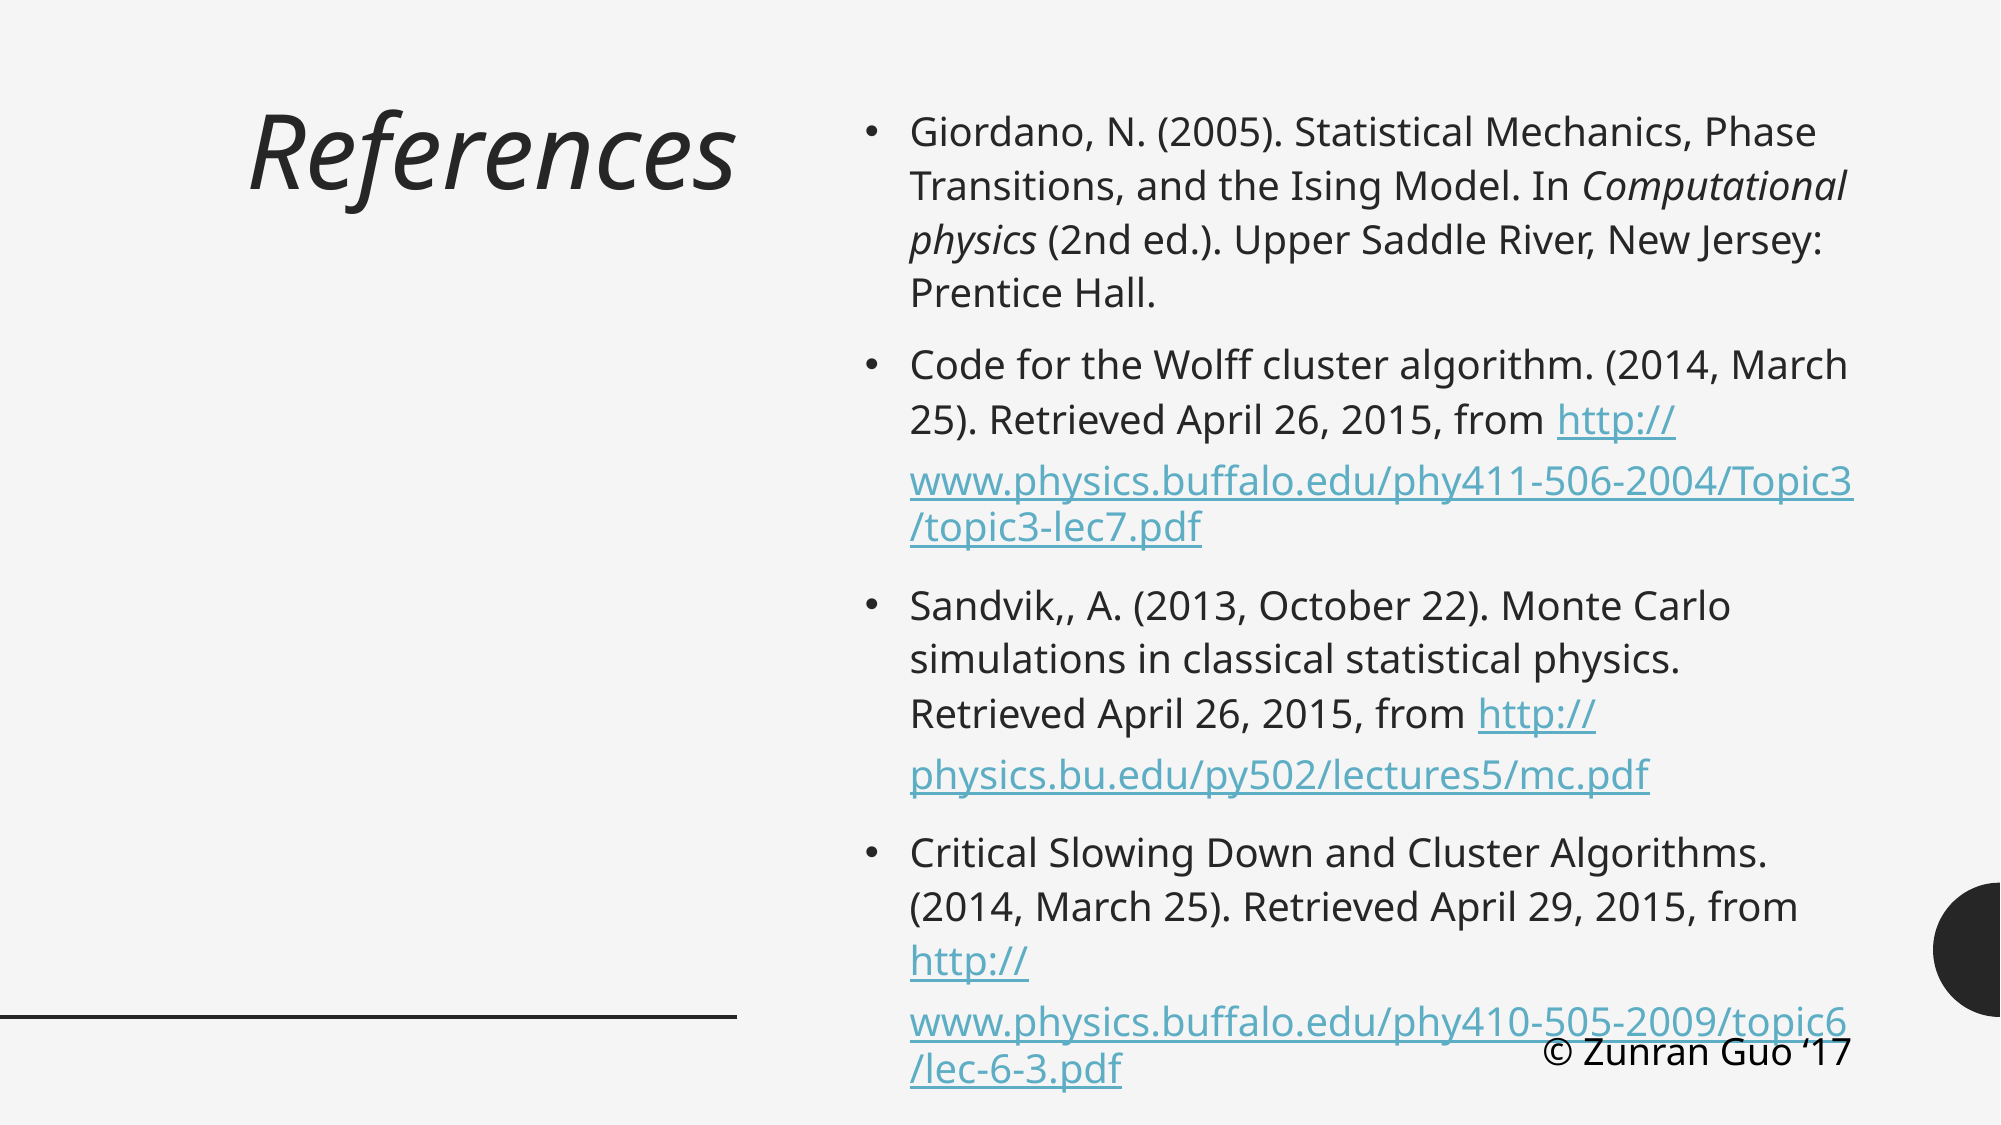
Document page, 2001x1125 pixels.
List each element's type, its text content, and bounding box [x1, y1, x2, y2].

list Giordano, N. (2005). Statistical Mechanics, Phase Transitions, and the Ising Model. In Computational physics (2nd ed.). Upper Saddle River, New Jersey: Prentice Hall. Code for the Wolff cluster algorithm. (2014, March 25). Retrieved April 26, 2015, from http://www.physics.buffalo.edu/phy411-506-2004/Topic3/topic3-lec7.pdf Sandvik,, A. (2013, October 22). Monte Carlo simulations in classical statistical physics. Retrieved April 26, 2015, from http://physics.bu.edu/py502/lectures5/mc.pdf Critical Slowing Down and Cluster Algorithms. (2014, March 25). Retrieved April 29, 2015, from http://www.physics.buffalo.edu/phy410-505-2009/topic6/lec-6-3.pdf [849, 93, 1875, 1022]
text_box © Zunran Guo ‘17 [1527, 1021, 1875, 1081]
title References [125, 91, 754, 905]
